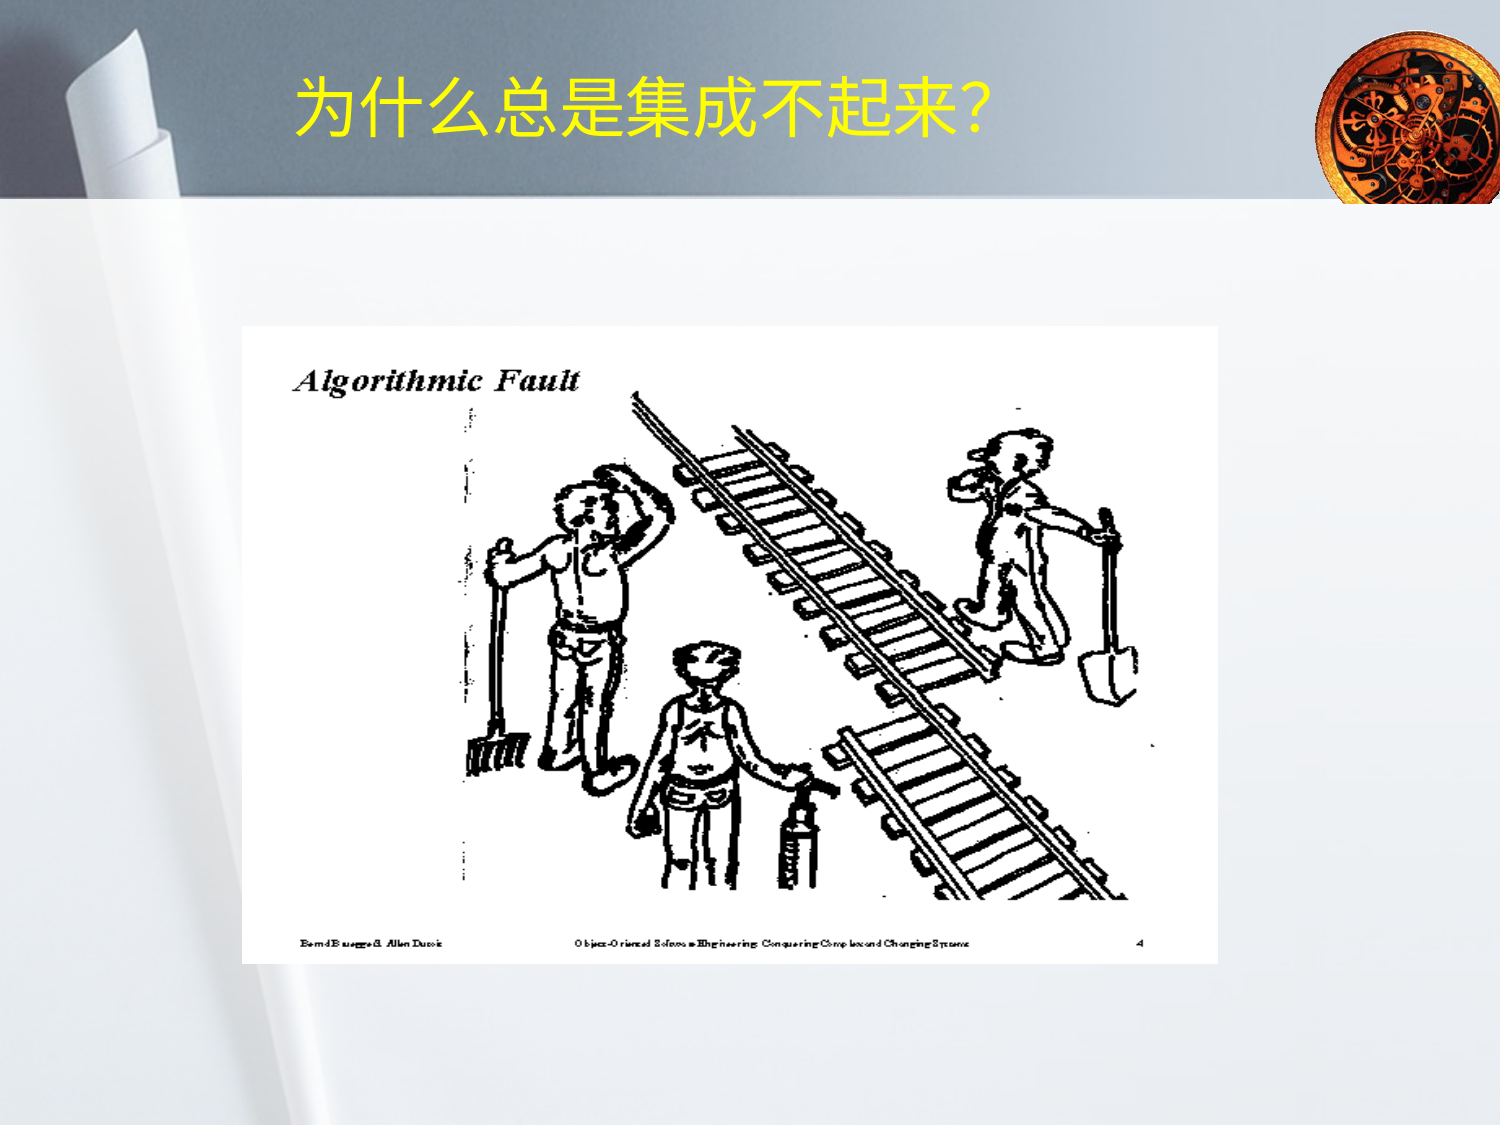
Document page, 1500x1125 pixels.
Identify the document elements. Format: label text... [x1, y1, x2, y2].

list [241, 326, 1218, 965]
picture [0, 0, 1500, 204]
title 为什么总是集成不起来？ [76, 59, 1243, 153]
